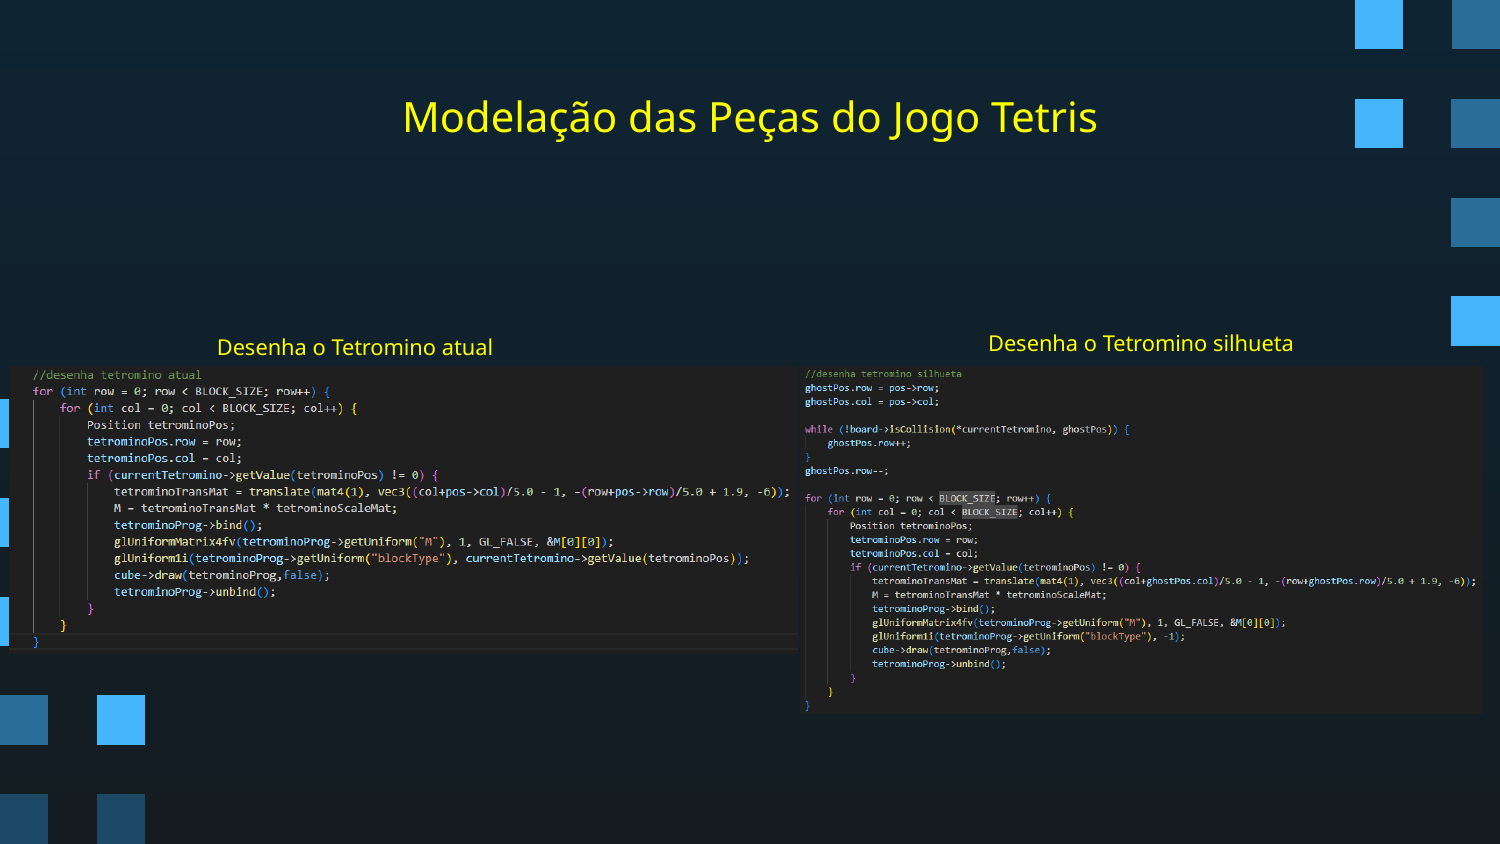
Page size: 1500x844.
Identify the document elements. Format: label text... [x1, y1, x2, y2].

title Modelação das Peças do Jogo Tetris [117, 88, 1383, 144]
text_box Desenha o Tetromino silhueta [792, 315, 1491, 370]
picture [9, 365, 798, 655]
text_box Desenha o Tetromino atual [6, 319, 705, 367]
picture [800, 365, 1483, 714]
